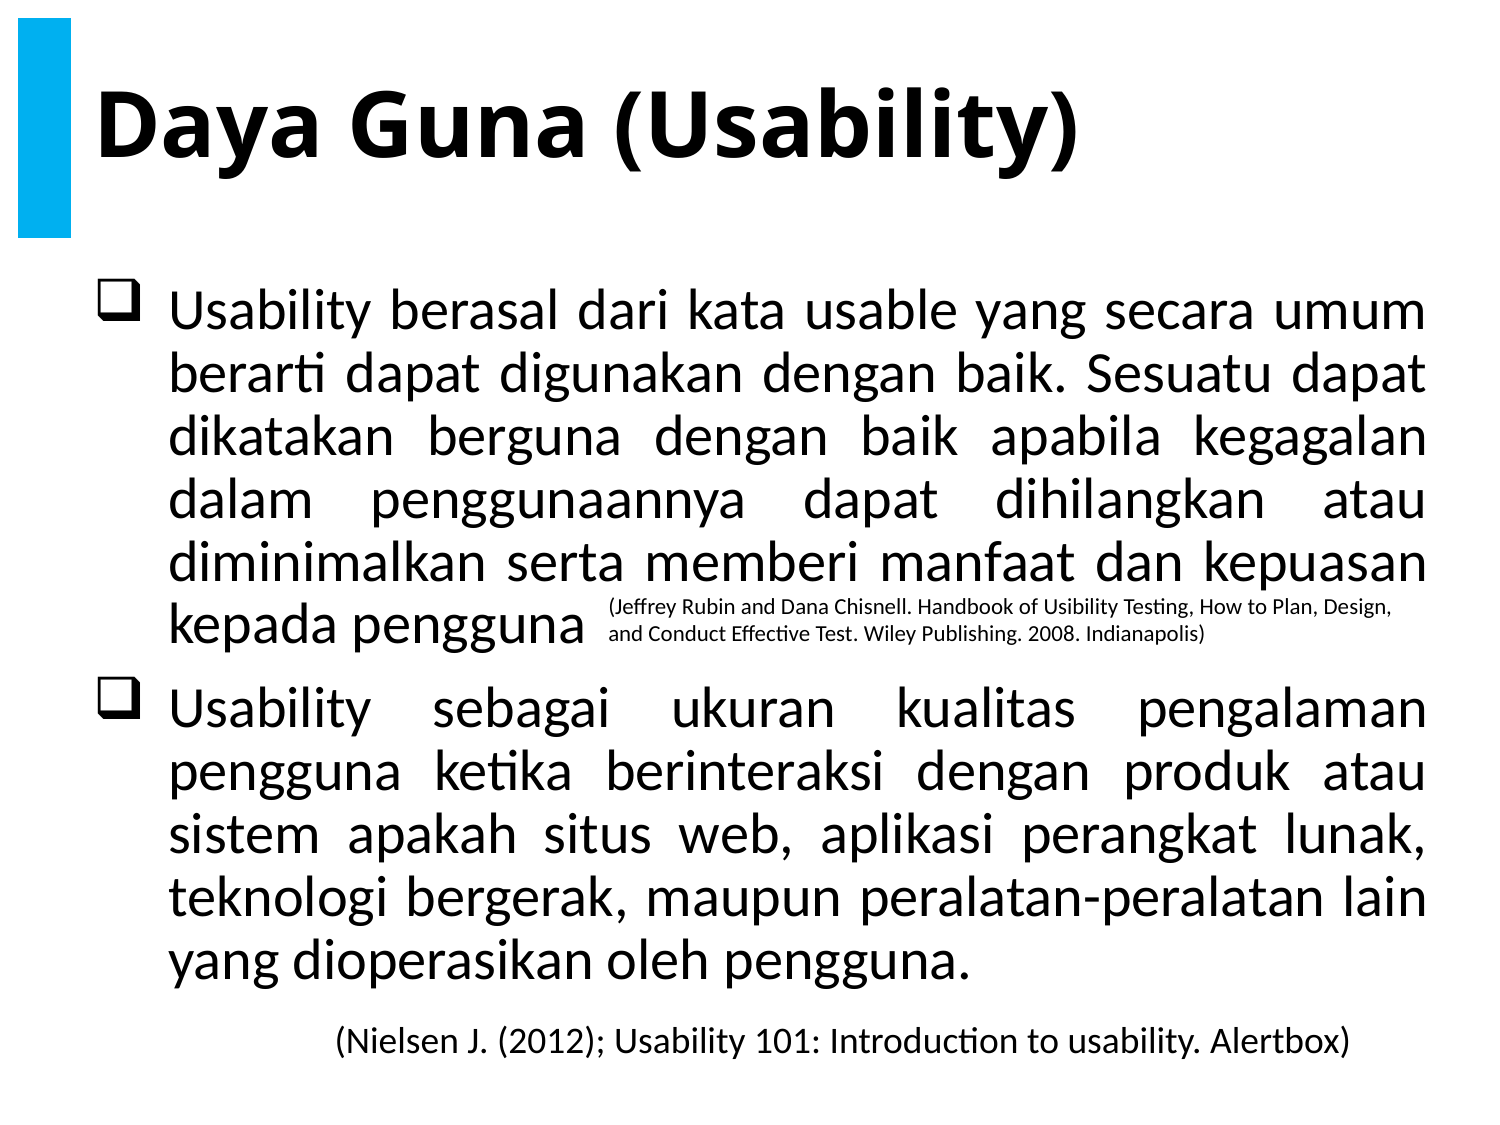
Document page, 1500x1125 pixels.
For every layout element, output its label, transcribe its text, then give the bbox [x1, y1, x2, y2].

title Daya Guna (Usability) [78, 19, 1443, 237]
text_box (Jeffrey Rubin and Dana Chisnell. Handbook of Usibility Testing, How to Plan, Design, and Conduct Effective Test. Wiley Publishing. 2008. Indianapolis) [593, 584, 1443, 654]
text_box (Nielsen J. (2012); Usability 101: Introduction to usability. Alertbox) [319, 1008, 1463, 1069]
list Usability berasal dari kata usable yang secara umum berarti dapat digunakan dengan baik. Sesuatu dapat dikatakan berguna dengan baik apabila kegagalan dalam penggunaannya dapat dihilangkan atau diminimalkan serta memberi manfaat dan kepuasan kepada pengguna Usability sebagai ukuran kualitas pengalaman pengguna ketika berinteraksi dengan produk atau sistem apakah situs web, aplikasi perangkat lunak, teknologi bergerak, maupun peralatan-peralatan lain yang dioperasikan oleh pengguna. [78, 272, 1443, 1070]
